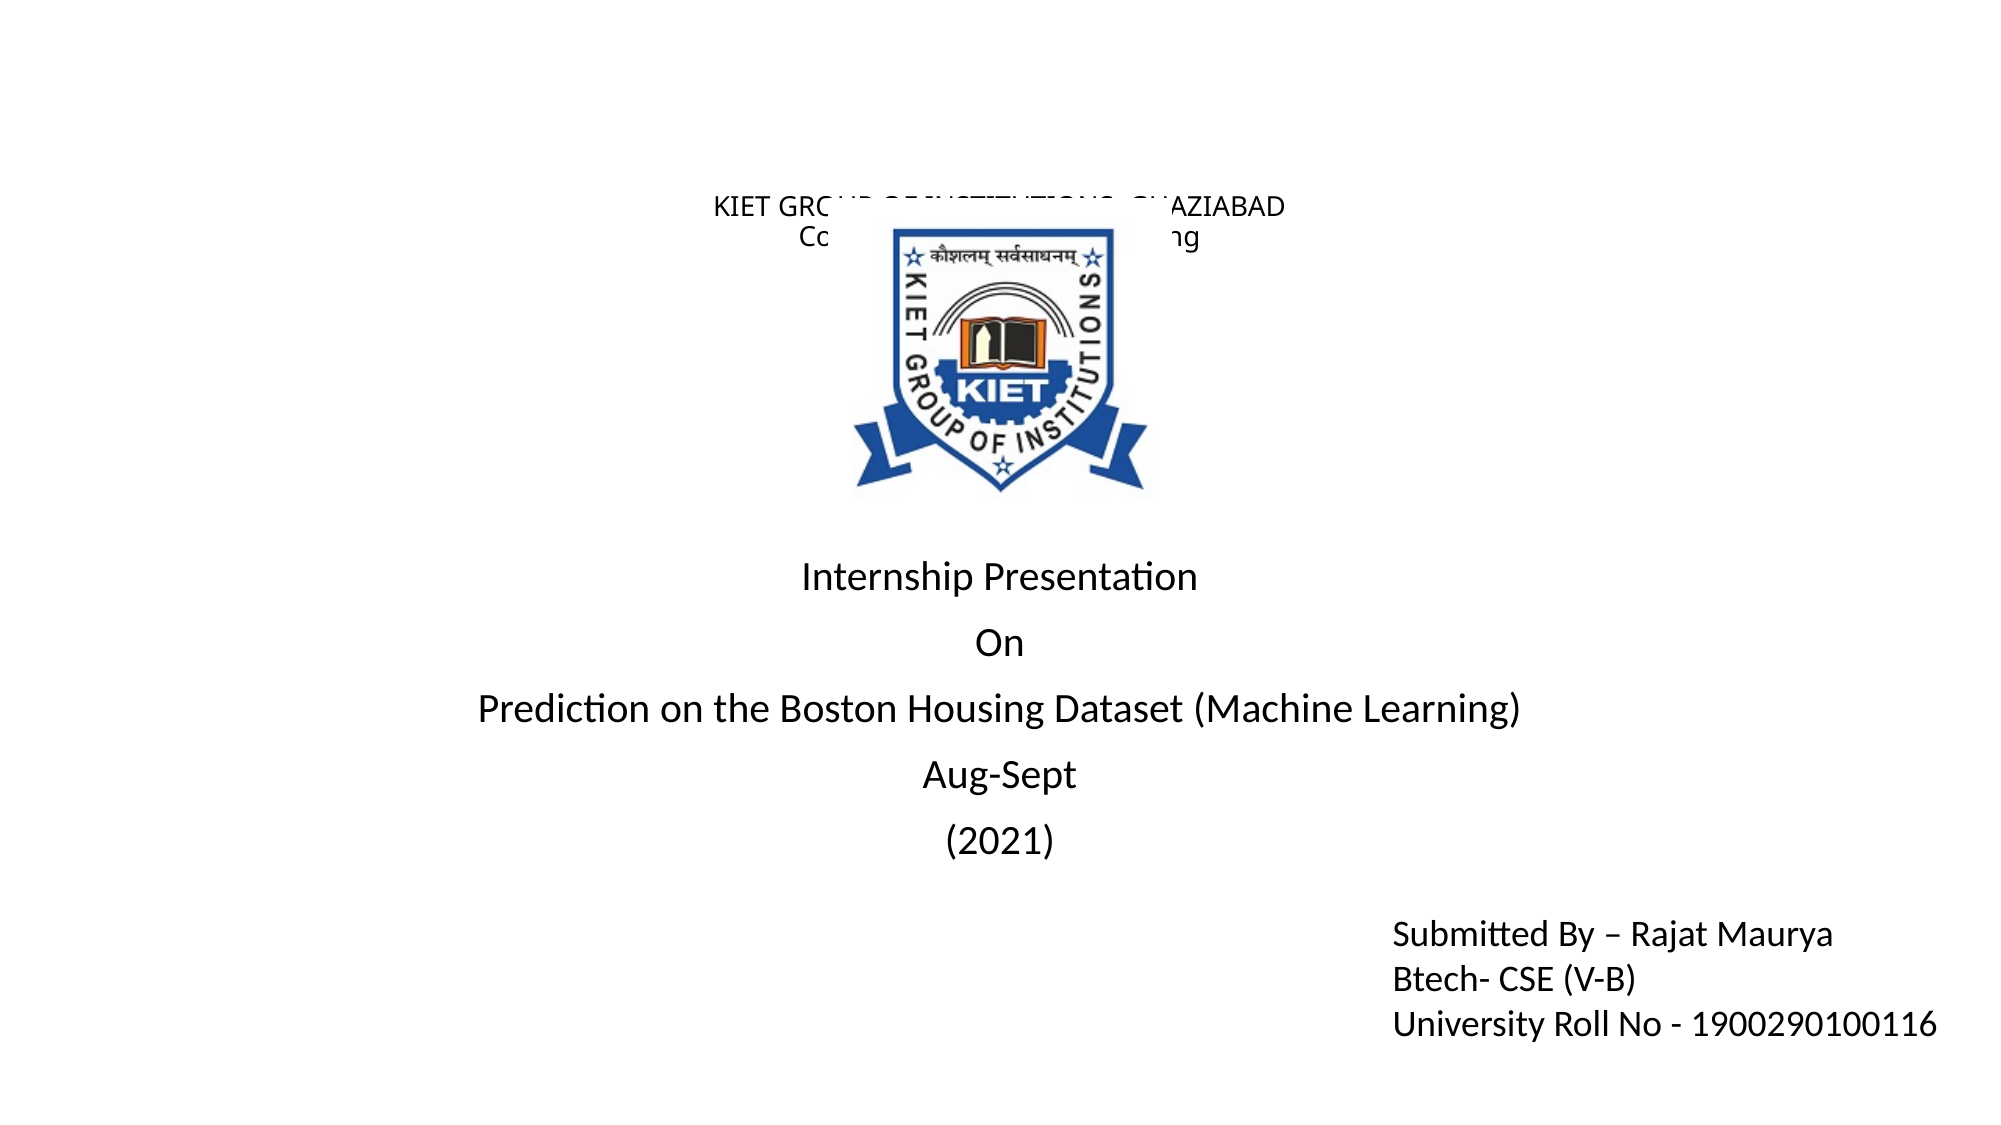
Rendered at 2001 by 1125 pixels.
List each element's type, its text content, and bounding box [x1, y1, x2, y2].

title KIET GROUP OF INSTITUTIONS, GHAZIABAD Computer Science Engineering [249, 184, 1750, 293]
subtitle Internship Presentation On Prediction on the Boston Housing Dataset (Machine Learning) Aug-Sept (2021) [249, 547, 1750, 1100]
picture [828, 198, 1172, 535]
text_box Submitted By – Rajat Maurya Btech- CSE (V-B) University Roll No - 1900290100116 [1377, 901, 1955, 1052]
